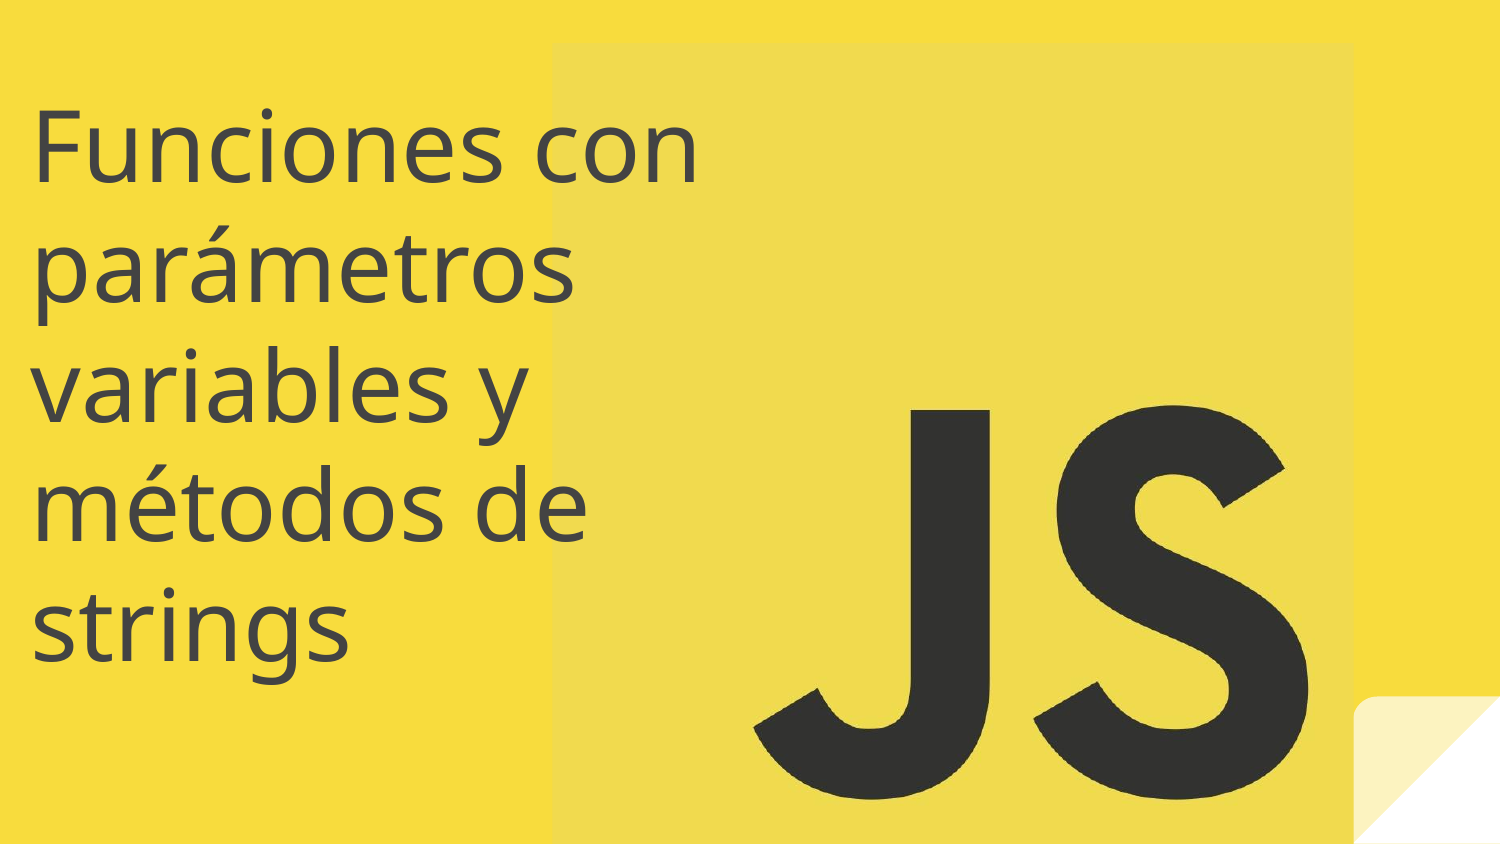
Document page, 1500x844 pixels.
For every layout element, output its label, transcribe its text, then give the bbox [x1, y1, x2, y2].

picture [552, 43, 1354, 844]
title Funciones con parámetros variables y métodos de strings [15, 190, 547, 697]
